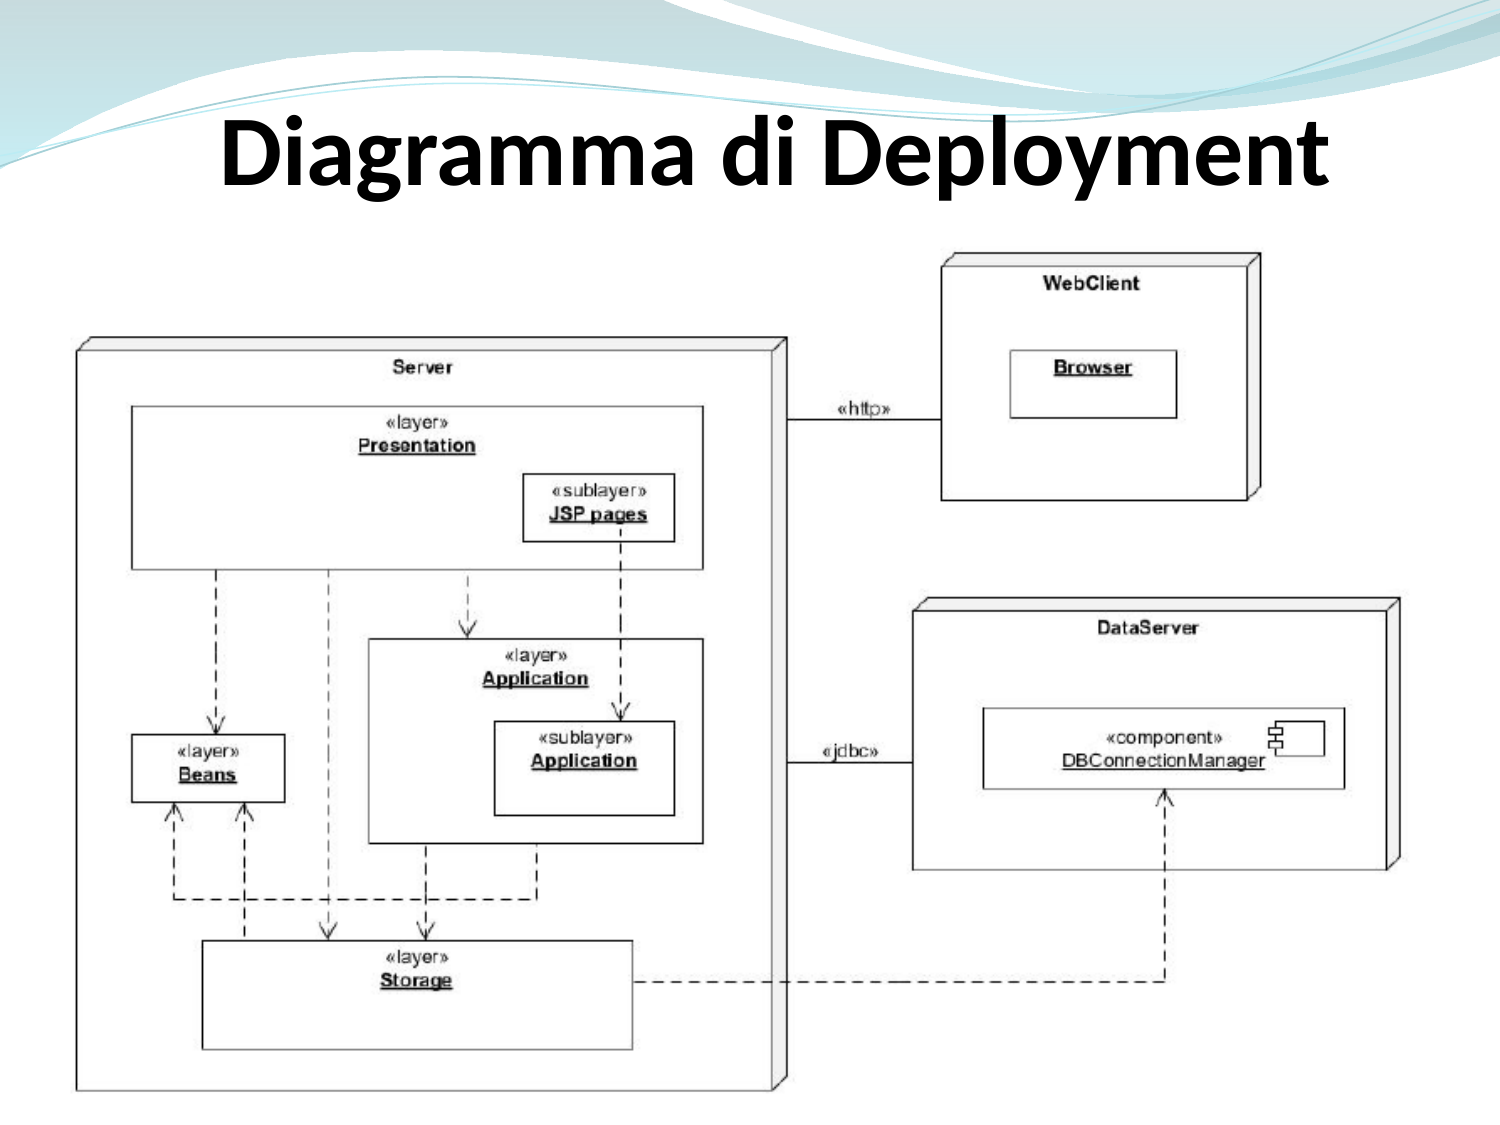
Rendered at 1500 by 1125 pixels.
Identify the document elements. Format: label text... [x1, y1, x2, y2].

picture [29, 207, 1433, 1125]
text_box Diagramma di Deployment [204, 78, 1348, 207]
